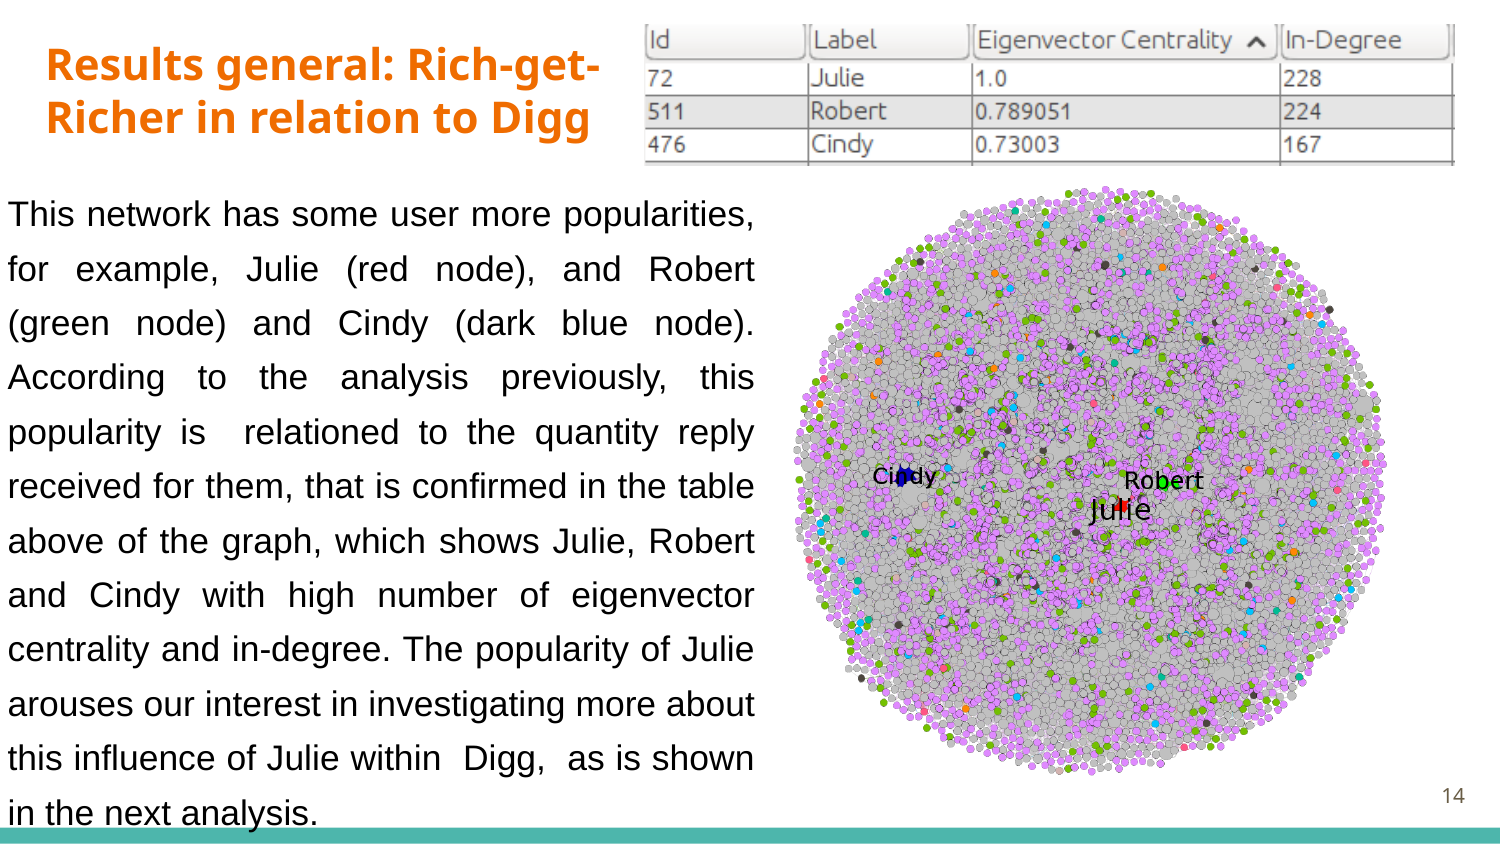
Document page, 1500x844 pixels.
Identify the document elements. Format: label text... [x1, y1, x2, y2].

picture [644, 24, 1455, 810]
text_box Results general: Rich-get-Richer in relation to Digg [30, 21, 620, 138]
text_box This network has some user more popularities, for example, Julie (red node), and Robert (green node) and Cindy (dark blue node). According to the analysis previously, this popularity is relationed to the quantity reply received for them, that is confirmed in the table above of the graph, which shows Julie, Robert and Cindy with high number of eigenvector centrality and in-degree. The popularity of Julie arouses our interest in investigating more about this influence of Julie within Digg, as is shown in the next analysis. [0, 164, 764, 306]
text_box <número> [1389, 764, 1480, 830]
